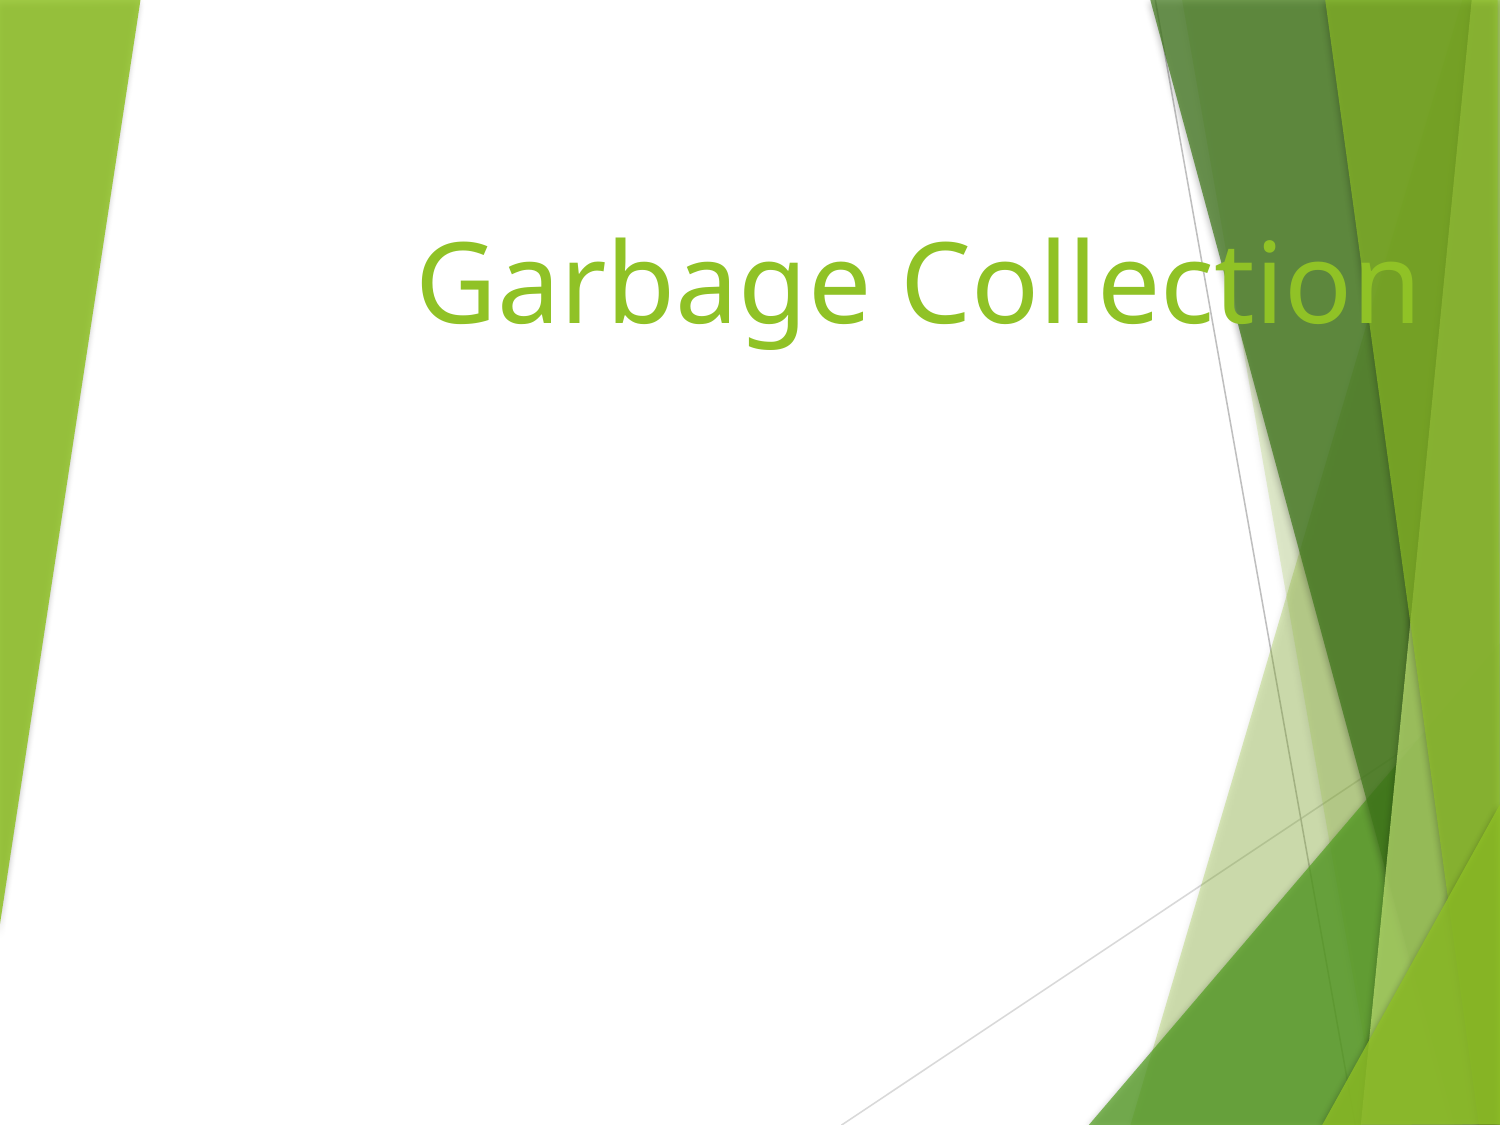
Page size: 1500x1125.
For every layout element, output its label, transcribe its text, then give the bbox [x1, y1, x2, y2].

title Garbage Collection [162, 112, 1438, 354]
